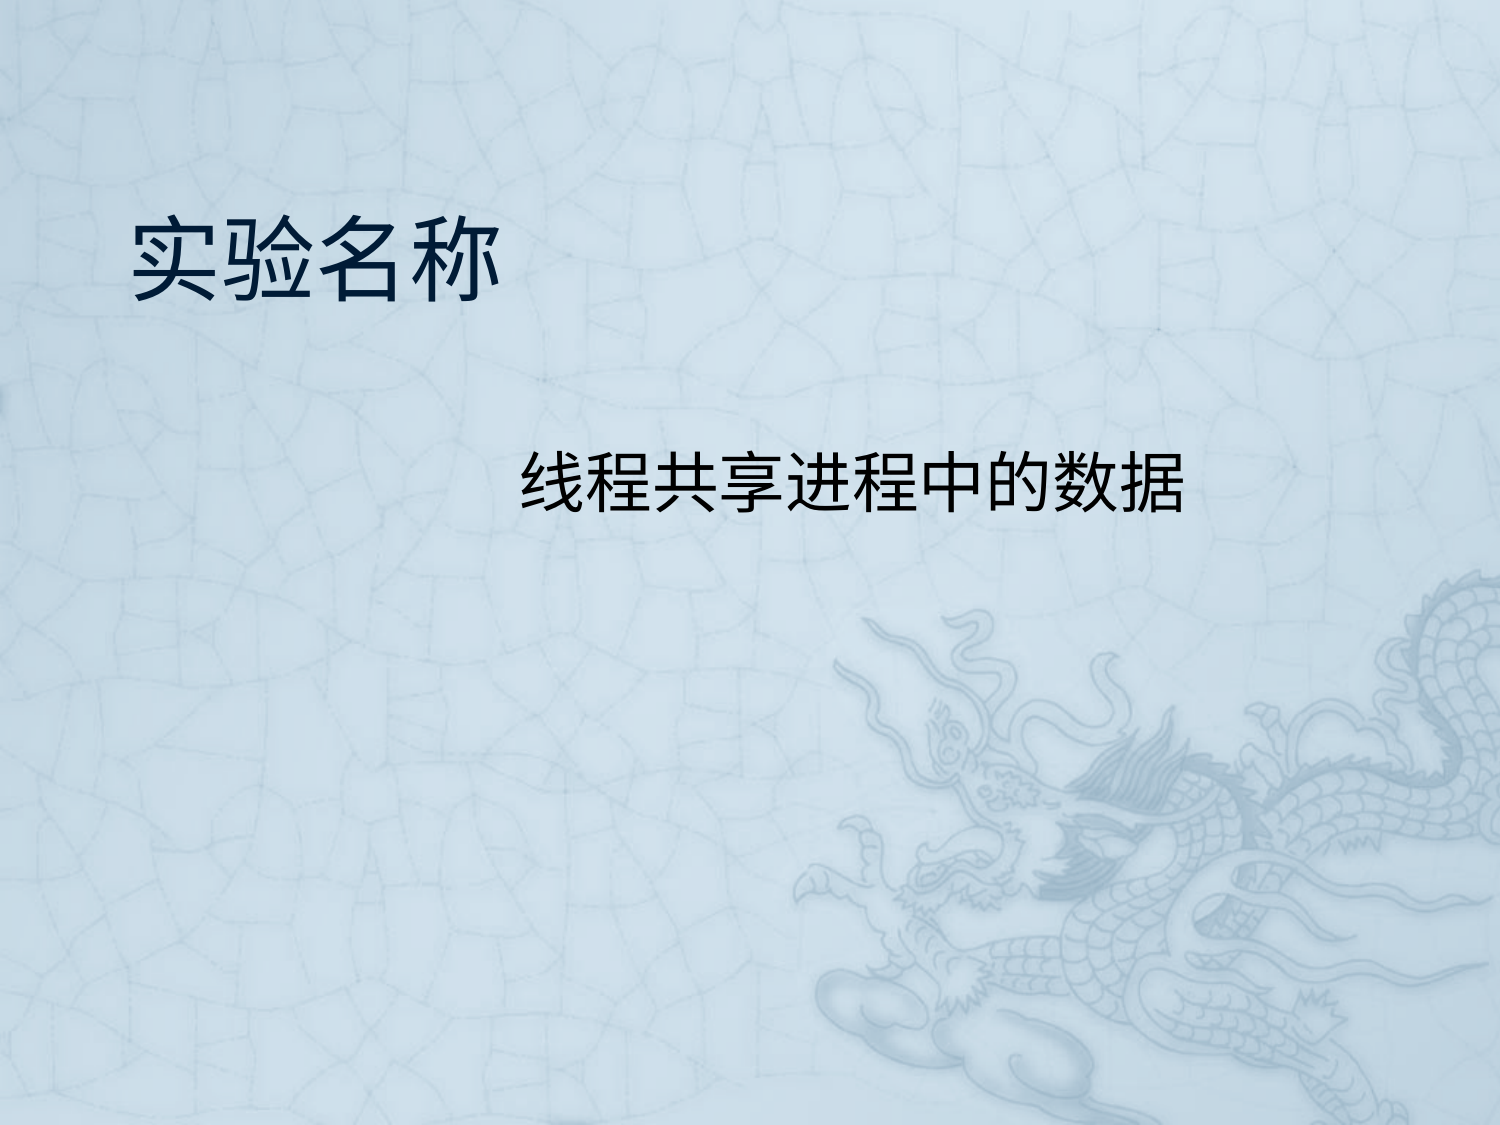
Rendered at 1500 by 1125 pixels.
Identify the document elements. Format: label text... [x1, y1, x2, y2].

subtitle 线程共享进程中的数据 [112, 433, 1207, 722]
title 实验名称 [112, 192, 1388, 434]
